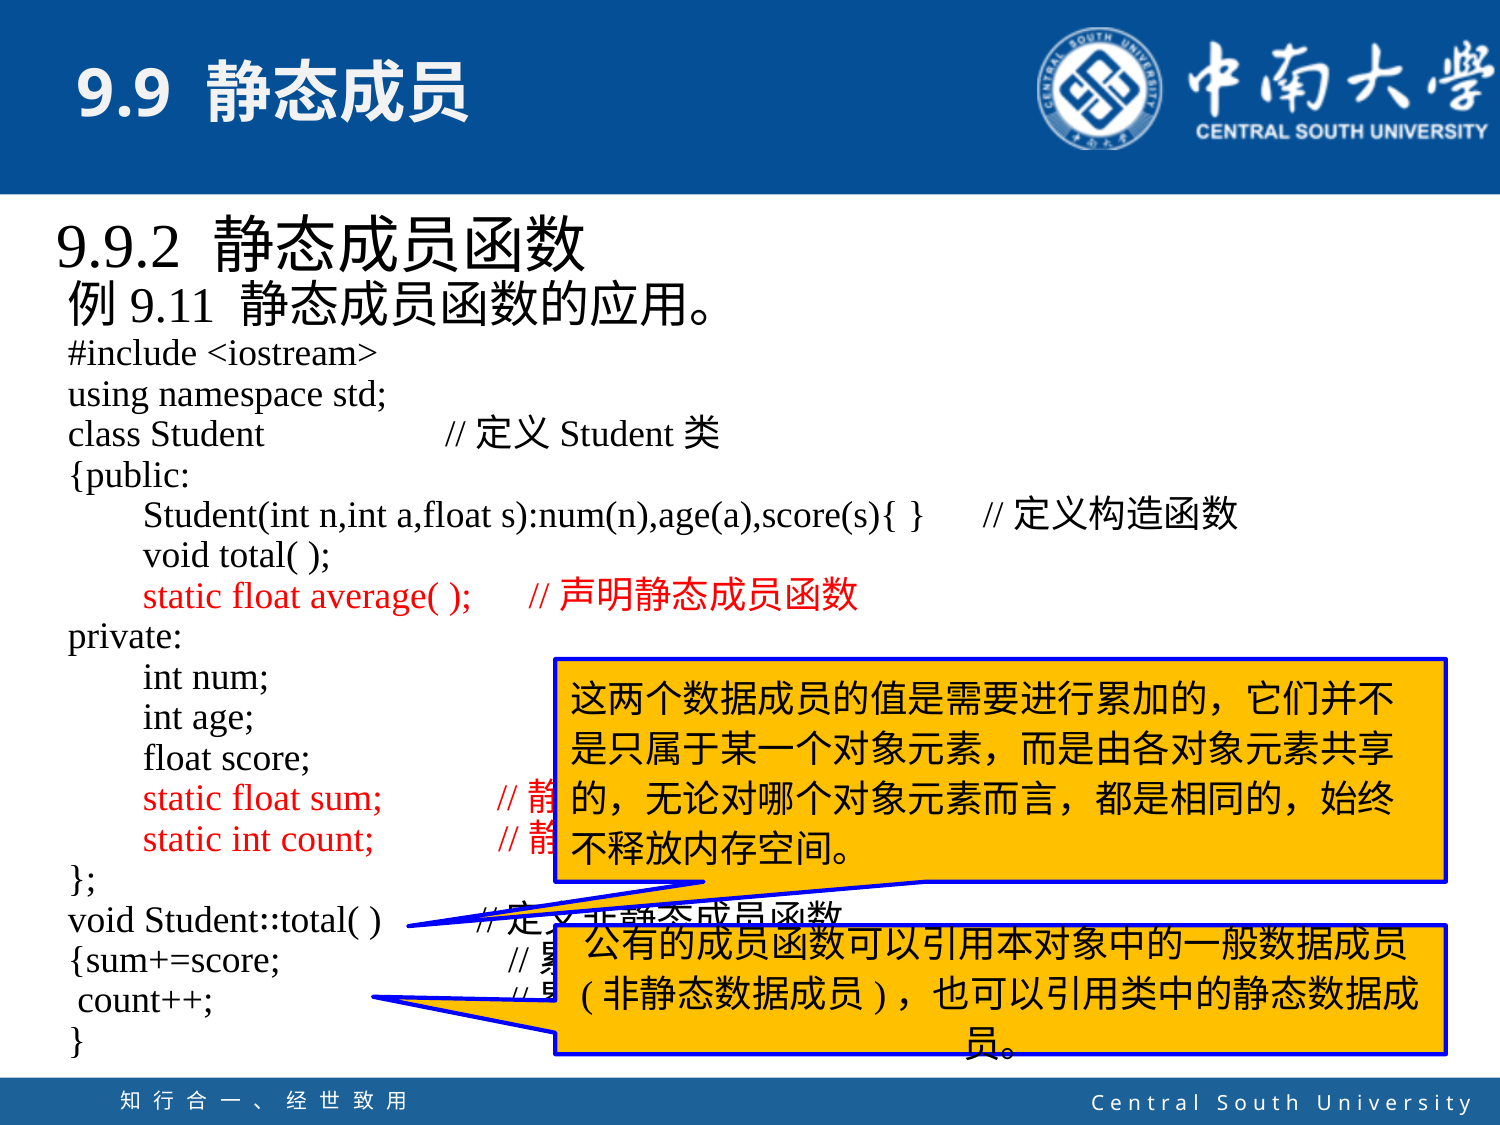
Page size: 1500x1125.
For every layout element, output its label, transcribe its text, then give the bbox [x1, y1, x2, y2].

picture [1030, 25, 1500, 155]
text_box 公有的成员函数可以引用本对象中的一般数据成员(非静态数据成员)，也可以引用类中的静态数据成员。 [372, 925, 1446, 1055]
text_box 例9.11 静态成员函数的应用。 #include <iostream> using namespace std; class Student //定义Student类 {public: Student(int n,int a,float s):num(n),age(a),score(s){ } //定义构造函数 void total( ); static float average( ); //声明静态成员函数 private: int num; int age; float score; static float sum; //静态数据成员 static int count; //静态数据成员 }; void Student∷total( ) //定义非静态成员函数 {sum+=score; //累加总分 count++; //累计已统计的人数 } [16, 271, 1392, 1074]
text_box 知行合一、经世致用 [105, 1080, 423, 1120]
text_box 这两个数据成员的值是需要进行累加的，它们并不是只属于某一个对象元素，而是由各对象元素共享的，无论对哪个对象元素而言，都是相同的，始终不释放内存空间。 [408, 659, 1446, 927]
text_box [0, 1077, 1500, 1125]
text_box 9.9.2 静态成员函数 [41, 160, 1367, 271]
text_box Central South University [1076, 1082, 1486, 1123]
